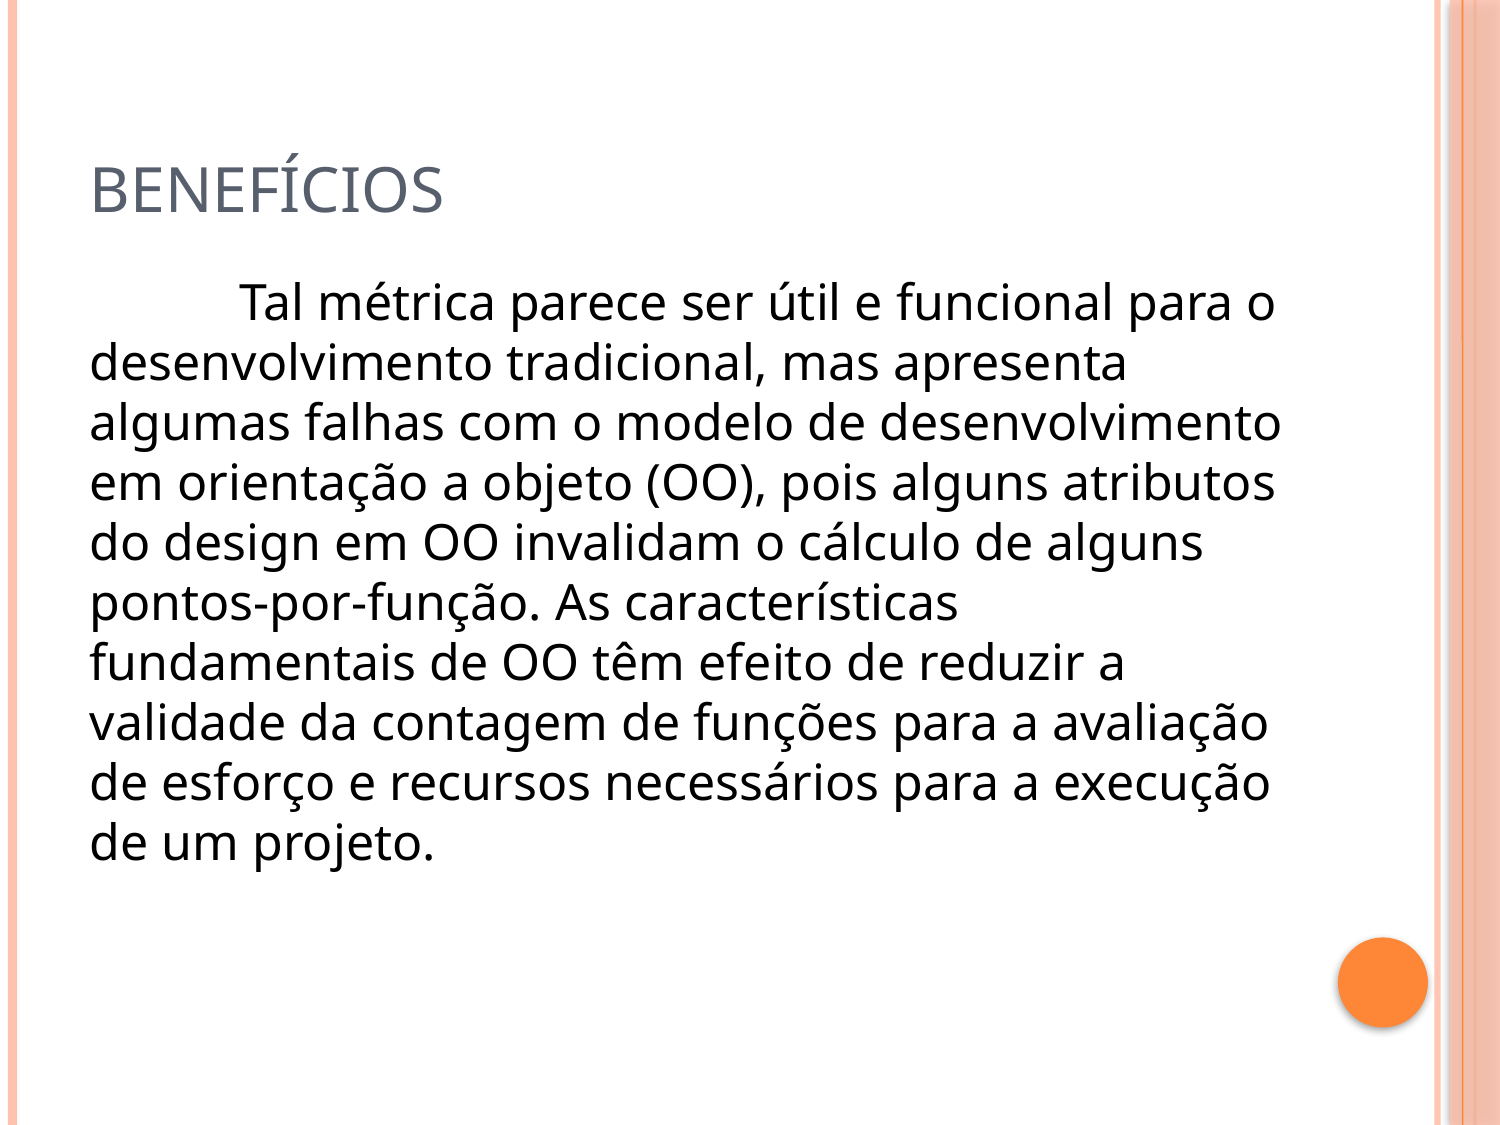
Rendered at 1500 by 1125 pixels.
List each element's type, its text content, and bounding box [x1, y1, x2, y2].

title Benefícios [75, 45, 1300, 233]
list Tal métrica parece ser útil e funcional para o desenvolvimento tradicional, mas apresenta algumas falhas com o modelo de desenvolvimento em orientação a objeto (OO), pois alguns atributos do design em OO invalidam o cálculo de alguns pontos-por-função. As características fundamentais de OO têm efeito de reduzir a validade da contagem de funções para a avaliação de esforço e recursos necessários para a execução de um projeto. [75, 262, 1300, 1062]
